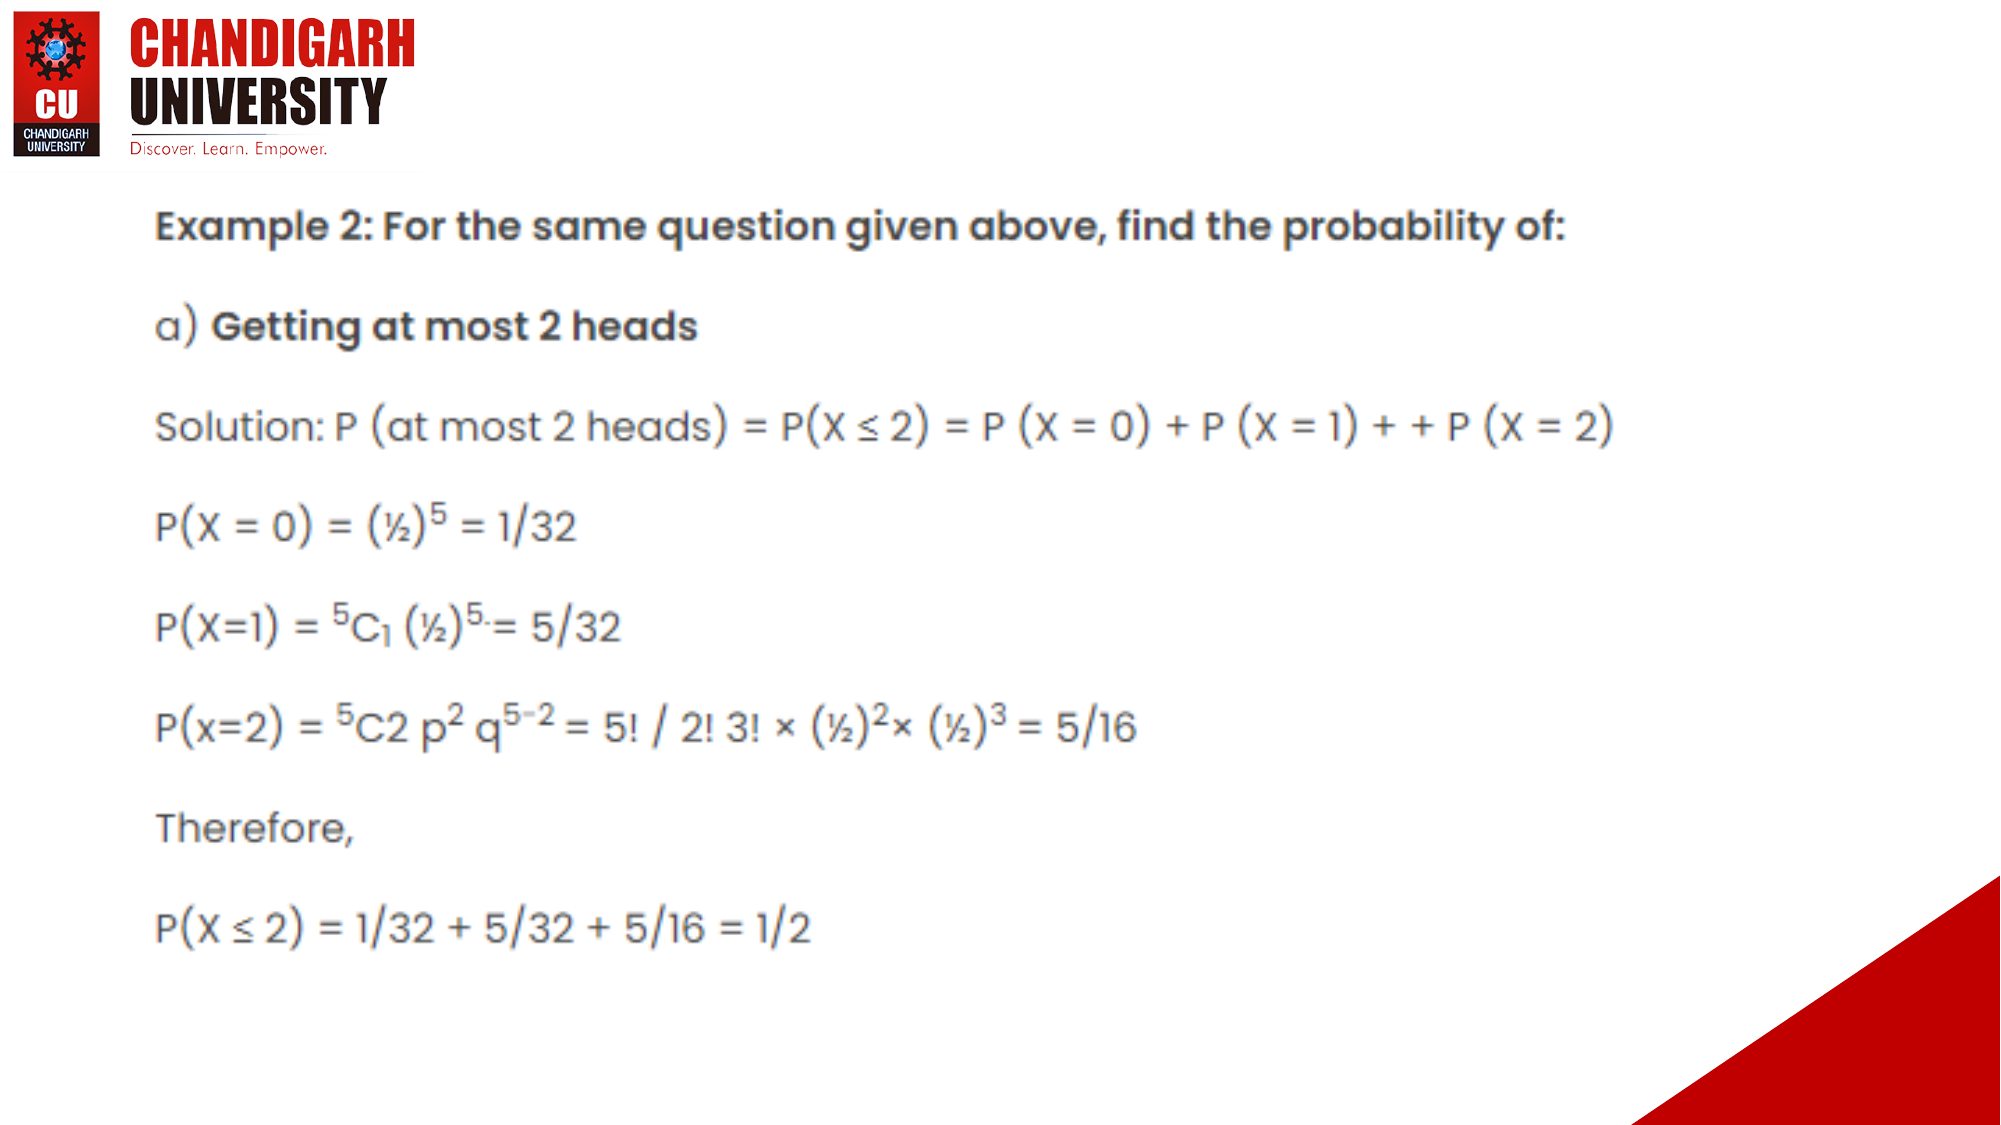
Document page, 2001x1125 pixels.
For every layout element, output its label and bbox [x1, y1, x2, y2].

text_box [1627, 873, 2000, 1125]
picture [1, 3, 423, 172]
list [129, 199, 1711, 988]
